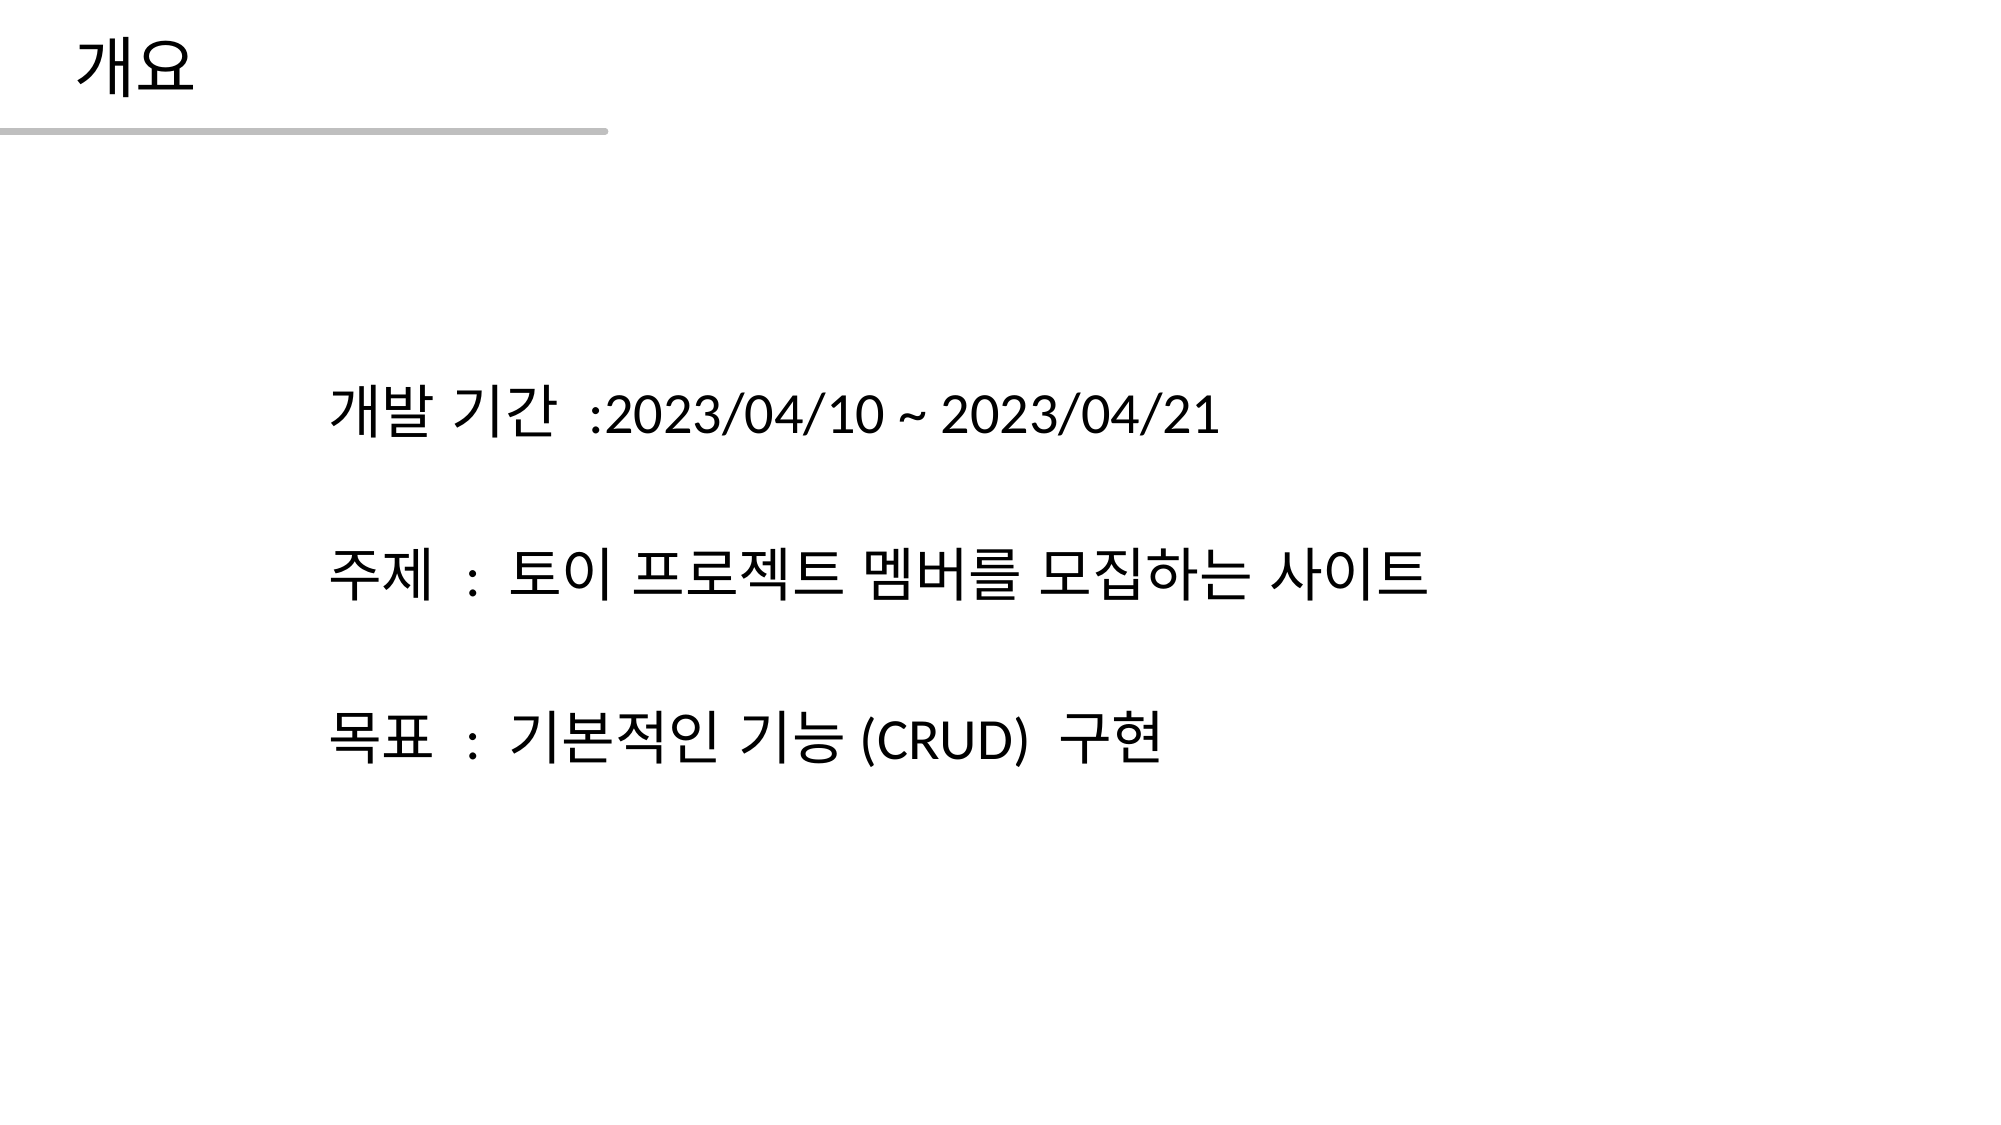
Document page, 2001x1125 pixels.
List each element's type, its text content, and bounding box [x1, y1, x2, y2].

title 개요 [0, 0, 272, 128]
list 개발 기간 :2023/04/10 ~ 2023/04/21 주제 : 토이 프로젝트 멤버를 모집하는 사이트 목표 : 기본적인 기능(CRUD) 구현 [313, 367, 1687, 837]
